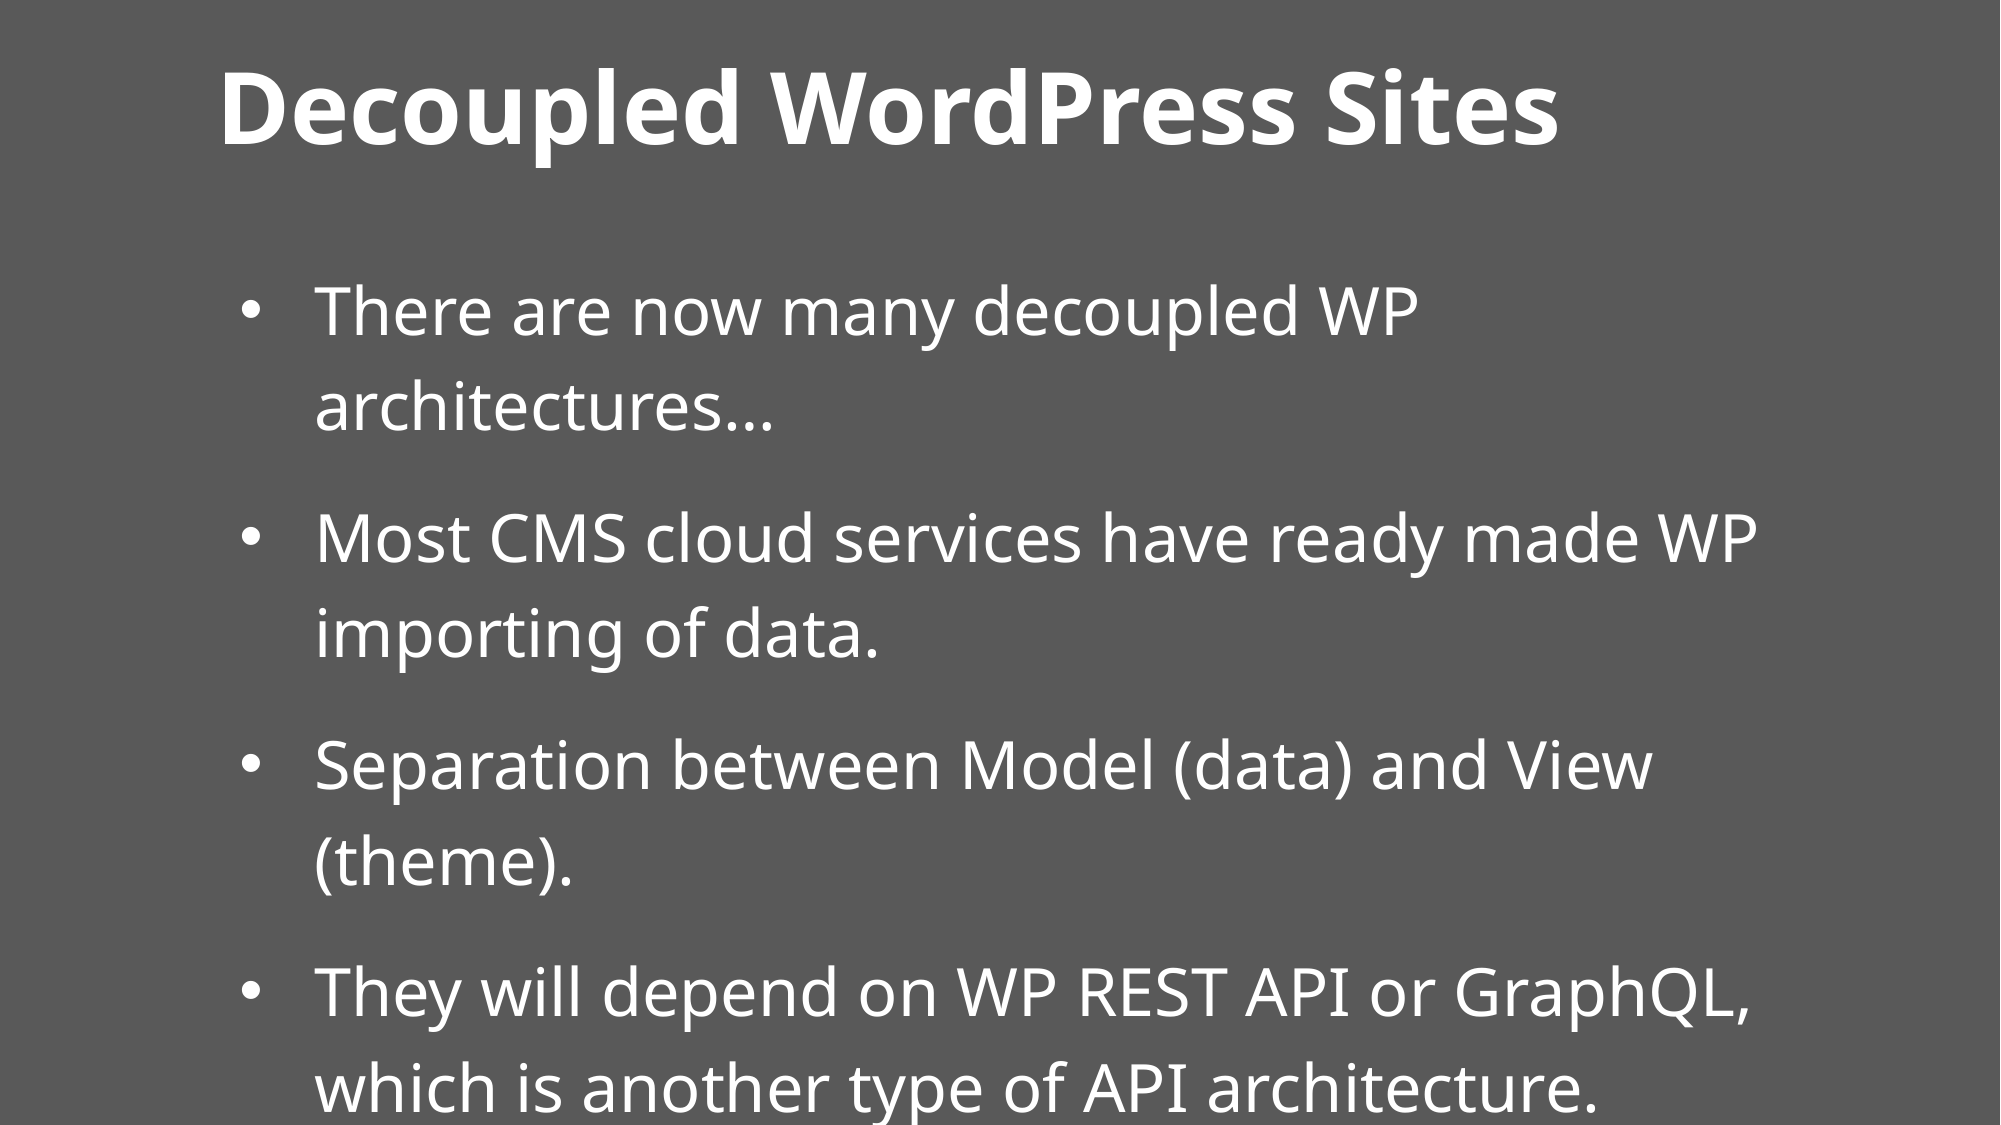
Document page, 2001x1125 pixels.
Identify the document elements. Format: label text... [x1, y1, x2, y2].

title Decoupled WordPress Sites [149, 38, 1875, 186]
list There are now many decoupled WP architectures… Most CMS cloud services have ready made WP importing of data. Separation between Model (data) and View (theme). They will depend on WP REST API or GraphQL, which is another type of API architecture. [149, 245, 1875, 1000]
